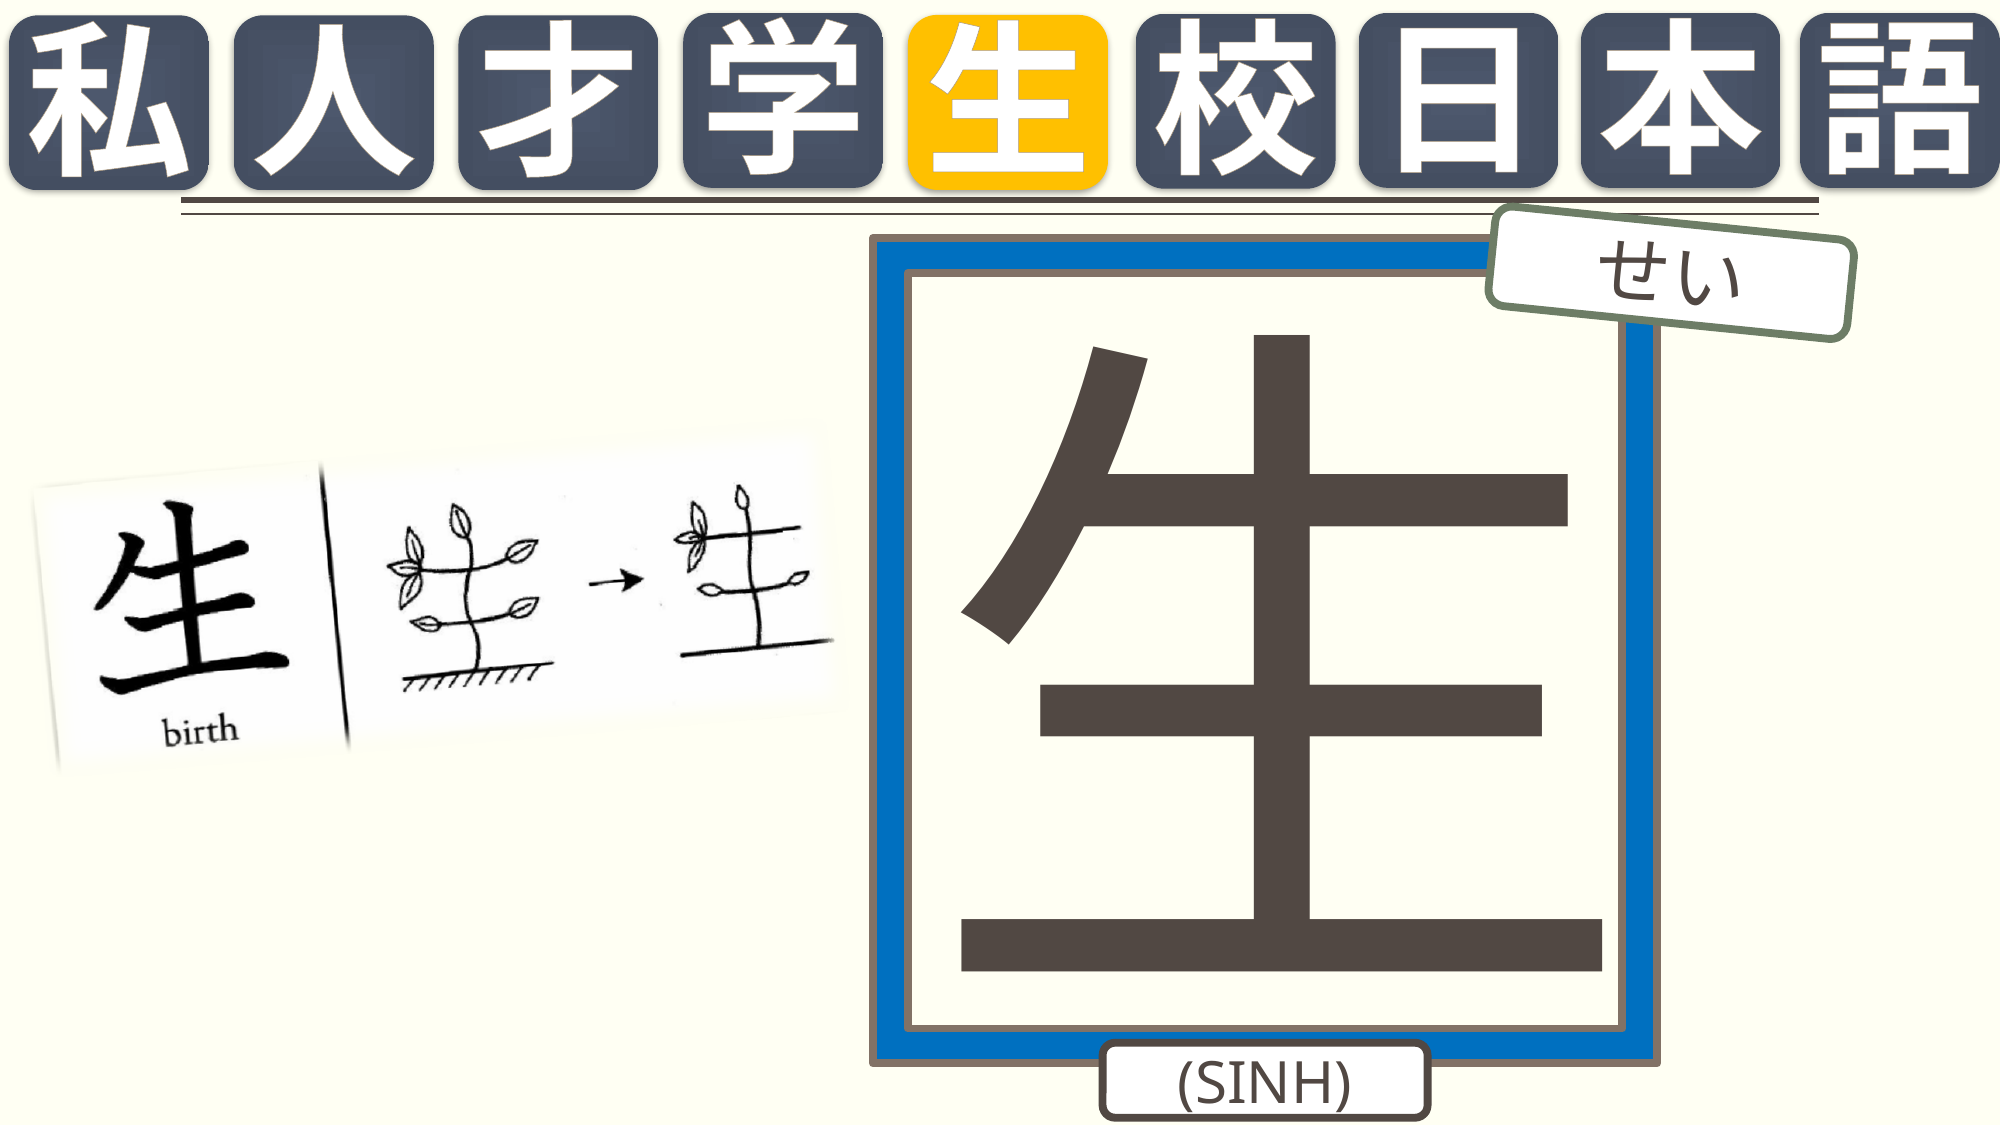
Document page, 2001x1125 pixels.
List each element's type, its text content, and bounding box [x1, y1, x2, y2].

text_box せい [1484, 202, 1858, 343]
picture [35, 447, 841, 748]
text_box 才 [458, 15, 659, 191]
text_box 本 [1580, 12, 1781, 188]
text_box 生 [907, 14, 1108, 190]
text_box (SINH) [1098, 1038, 1432, 1122]
text_box 人 [233, 15, 434, 191]
text_box 私 [8, 15, 209, 191]
text_box 生 [869, 234, 1661, 1067]
text_box 日 [1358, 12, 1559, 188]
text_box 校 [1135, 13, 1336, 189]
text_box 語 [1799, 12, 2000, 188]
text_box 学 [683, 12, 884, 188]
